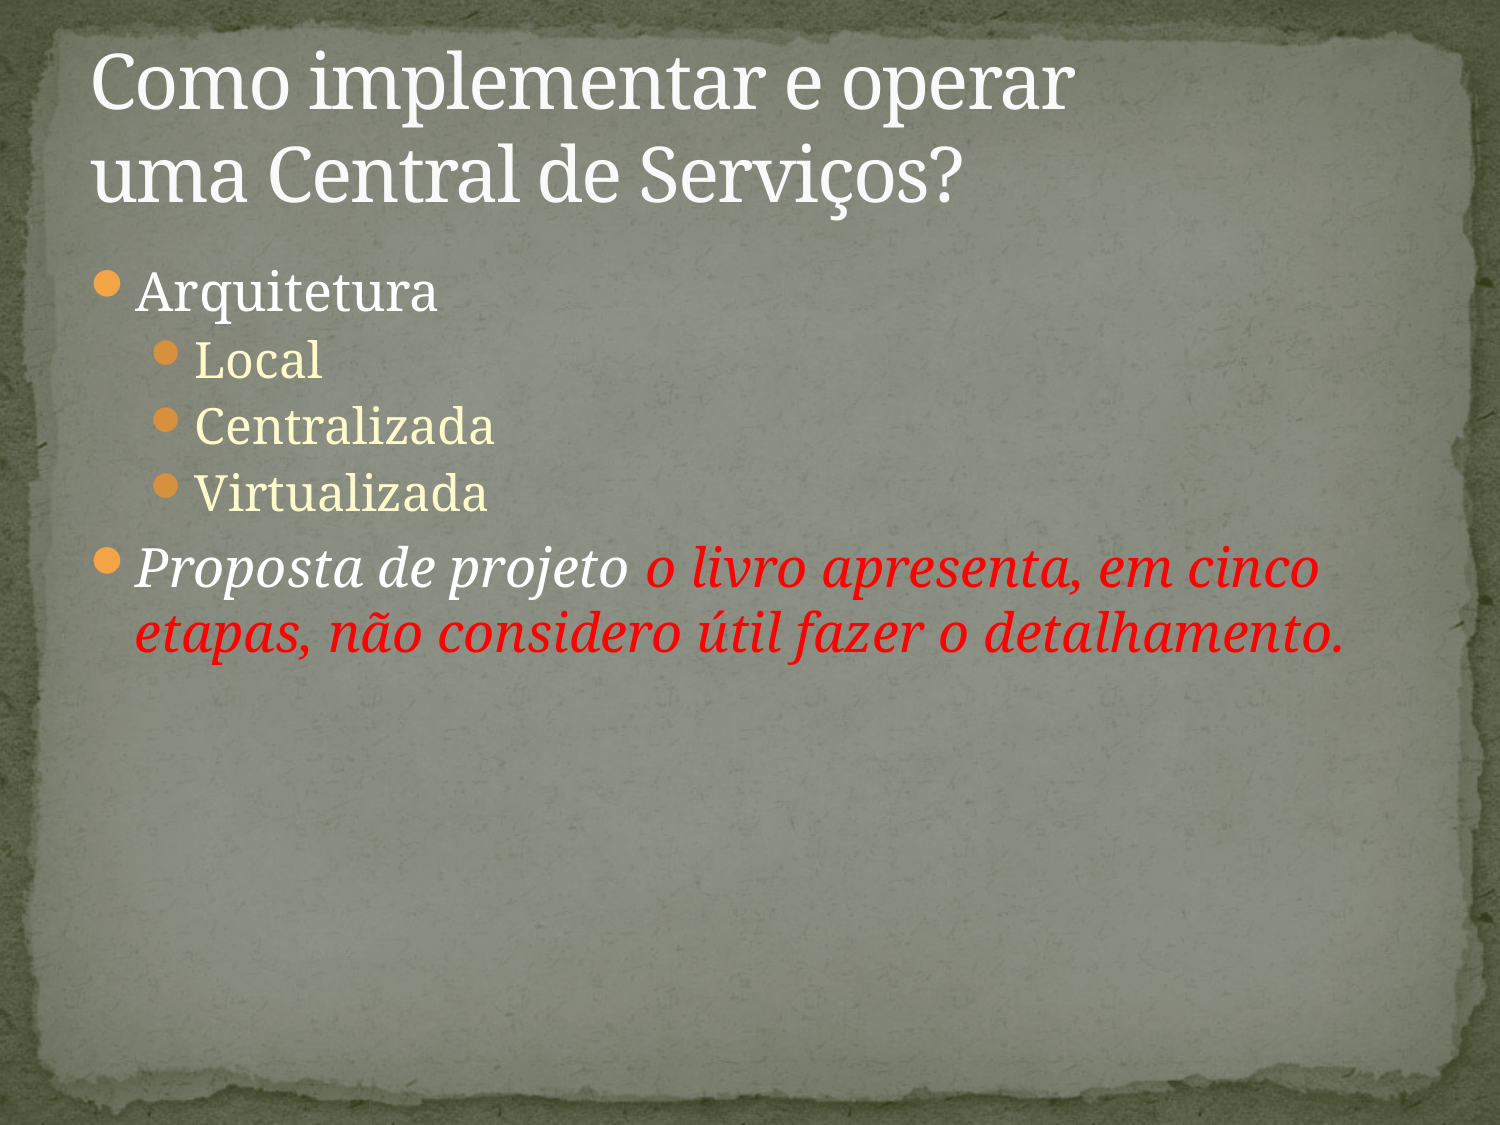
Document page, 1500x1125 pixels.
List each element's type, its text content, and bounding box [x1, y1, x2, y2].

title Como implementar e operar uma Central de Serviços? [74, 24, 1425, 225]
list Arquitetura Local Centralizada Virtualizada Proposta de projeto o livro apresenta, em cinco etapas, não considero útil fazer o detalhamento. [75, 249, 1425, 1000]
